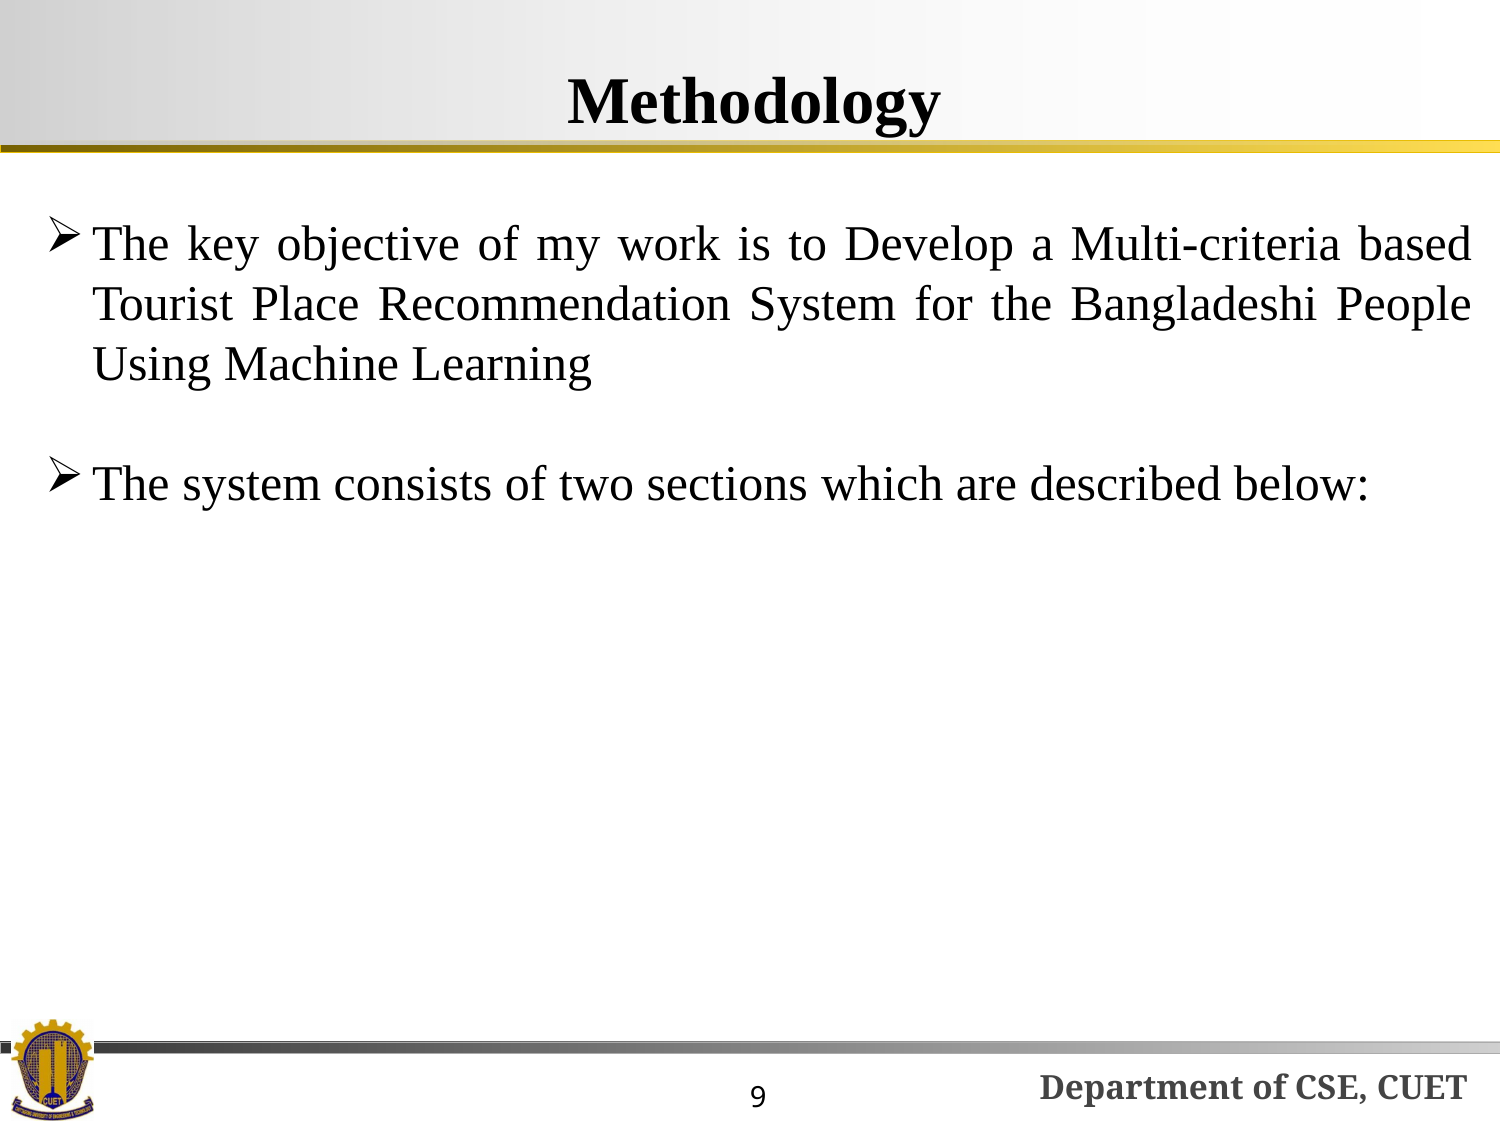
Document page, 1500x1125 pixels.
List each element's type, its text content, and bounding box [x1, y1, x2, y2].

text_box Methodology [0, 0, 1435, 145]
text_box The key objective of my work is to Develop a Multi-criteria based Tourist Place Recommendation System for the Bangladeshi People Using Machine Learning The system consists of two sections which are described below: [30, 203, 1489, 579]
picture [11, 1019, 94, 1121]
